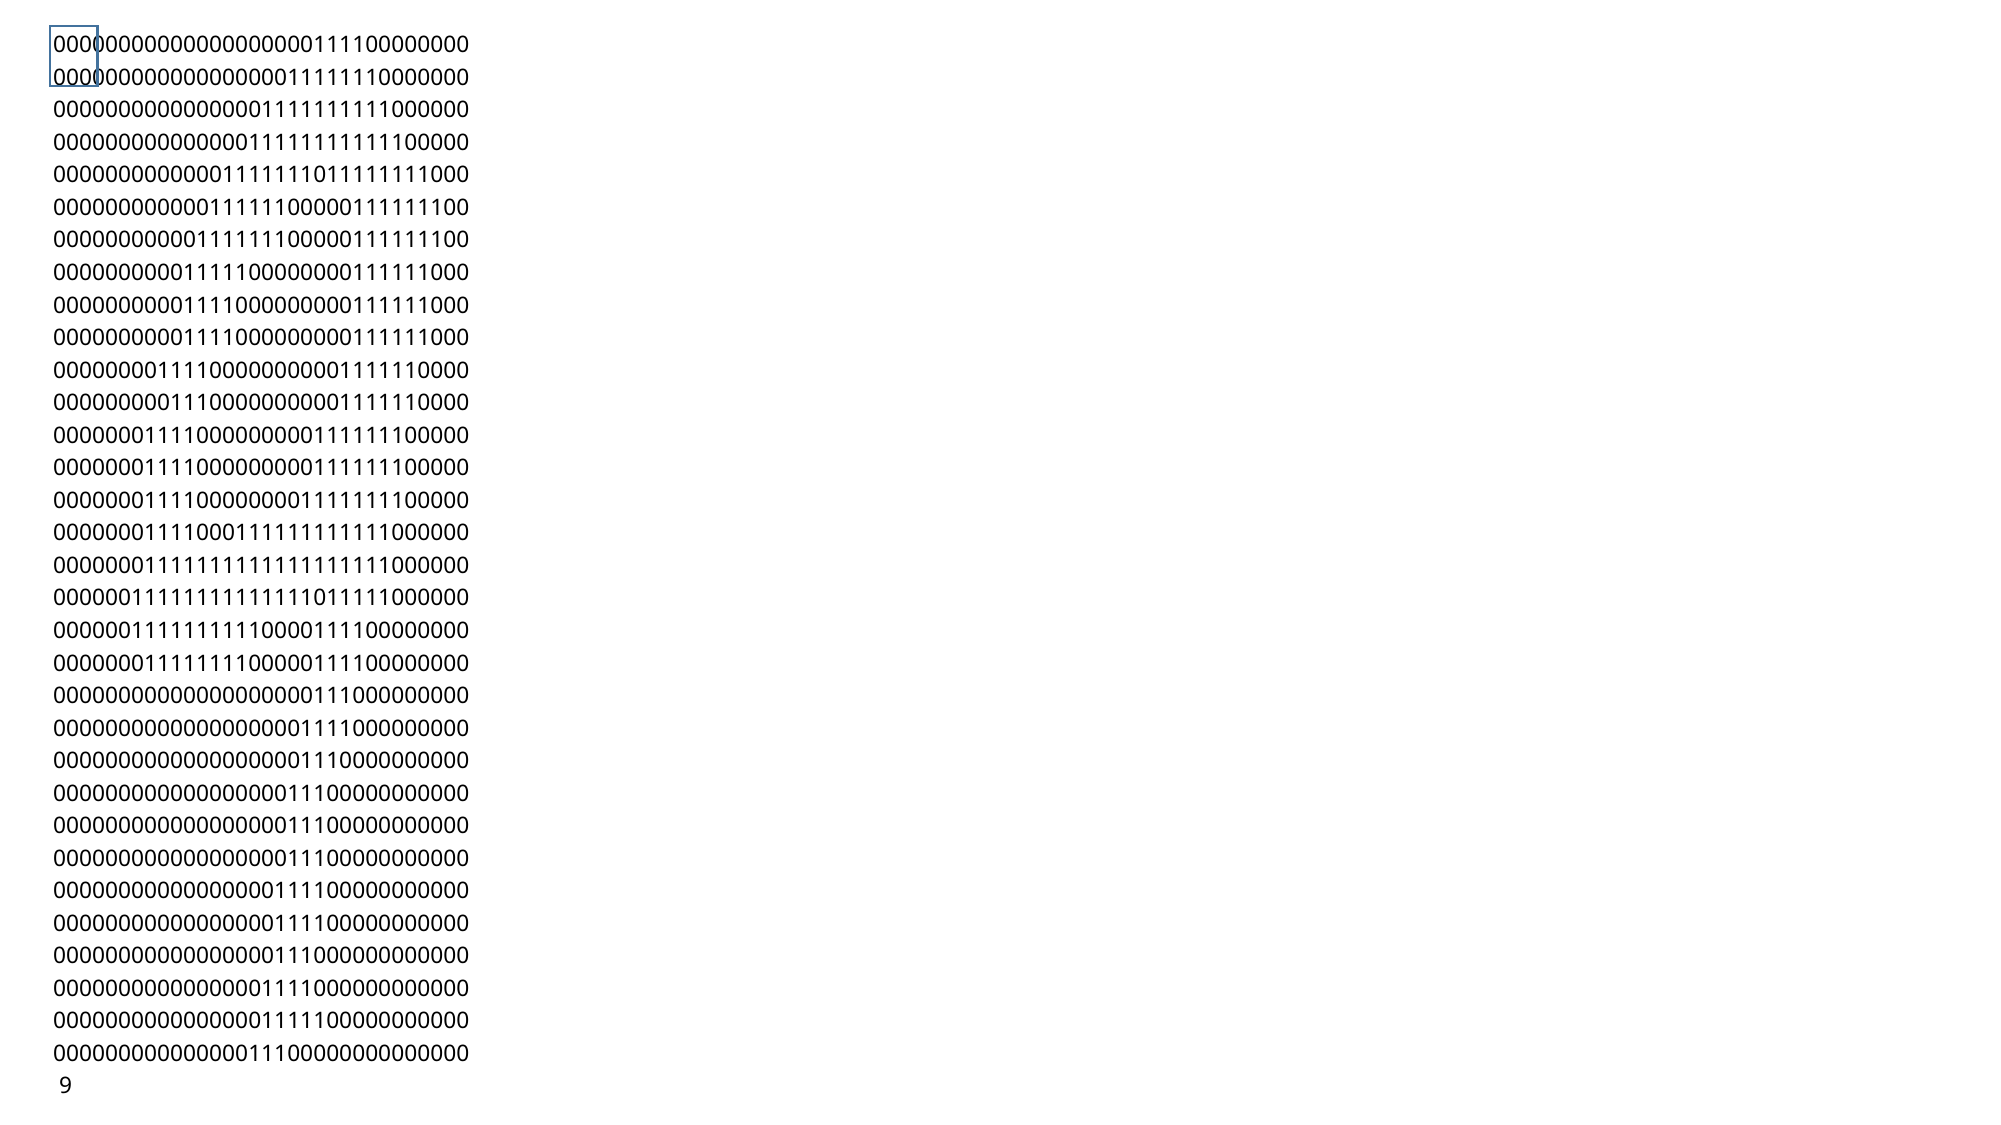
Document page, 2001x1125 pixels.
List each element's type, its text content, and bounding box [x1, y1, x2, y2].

list 00000000000000000000111100000000 00000000000000000011111110000000 00000000000000001111111111000000 00000000000000011111111111100000 00000000000001111111011111111000 00000000000011111100000111111100 00000000000111111100000111111100 00000000001111100000000111111000 00000000001111000000000111111000 00000000001111000000000111111000 00000000111100000000001111110000 00000000011100000000001111110000 00000001111000000000111111100000 00000001111000000000111111100000 00000001111000000001111111100000 00000001111000111111111111000000 00000001111111111111111111000000 00000011111111111111011111000000 00000011111111110000111100000000 00000001111111100000111100000000 00000000000000000000111000000000 00000000000000000001111000000000 00000000000000000001110000000000 00000000000000000011100000000000 00000000000000000011100000000000 00000000000000000011100000000000 00000000000000000111100000000000 00000000000000000111100000000000 00000000000000000111000000000000 00000000000000001111000000000000 00000000000000001111100000000000 00000000000000011100000000000000 9 [38, 25, 508, 1108]
text_box [49, 25, 99, 87]
